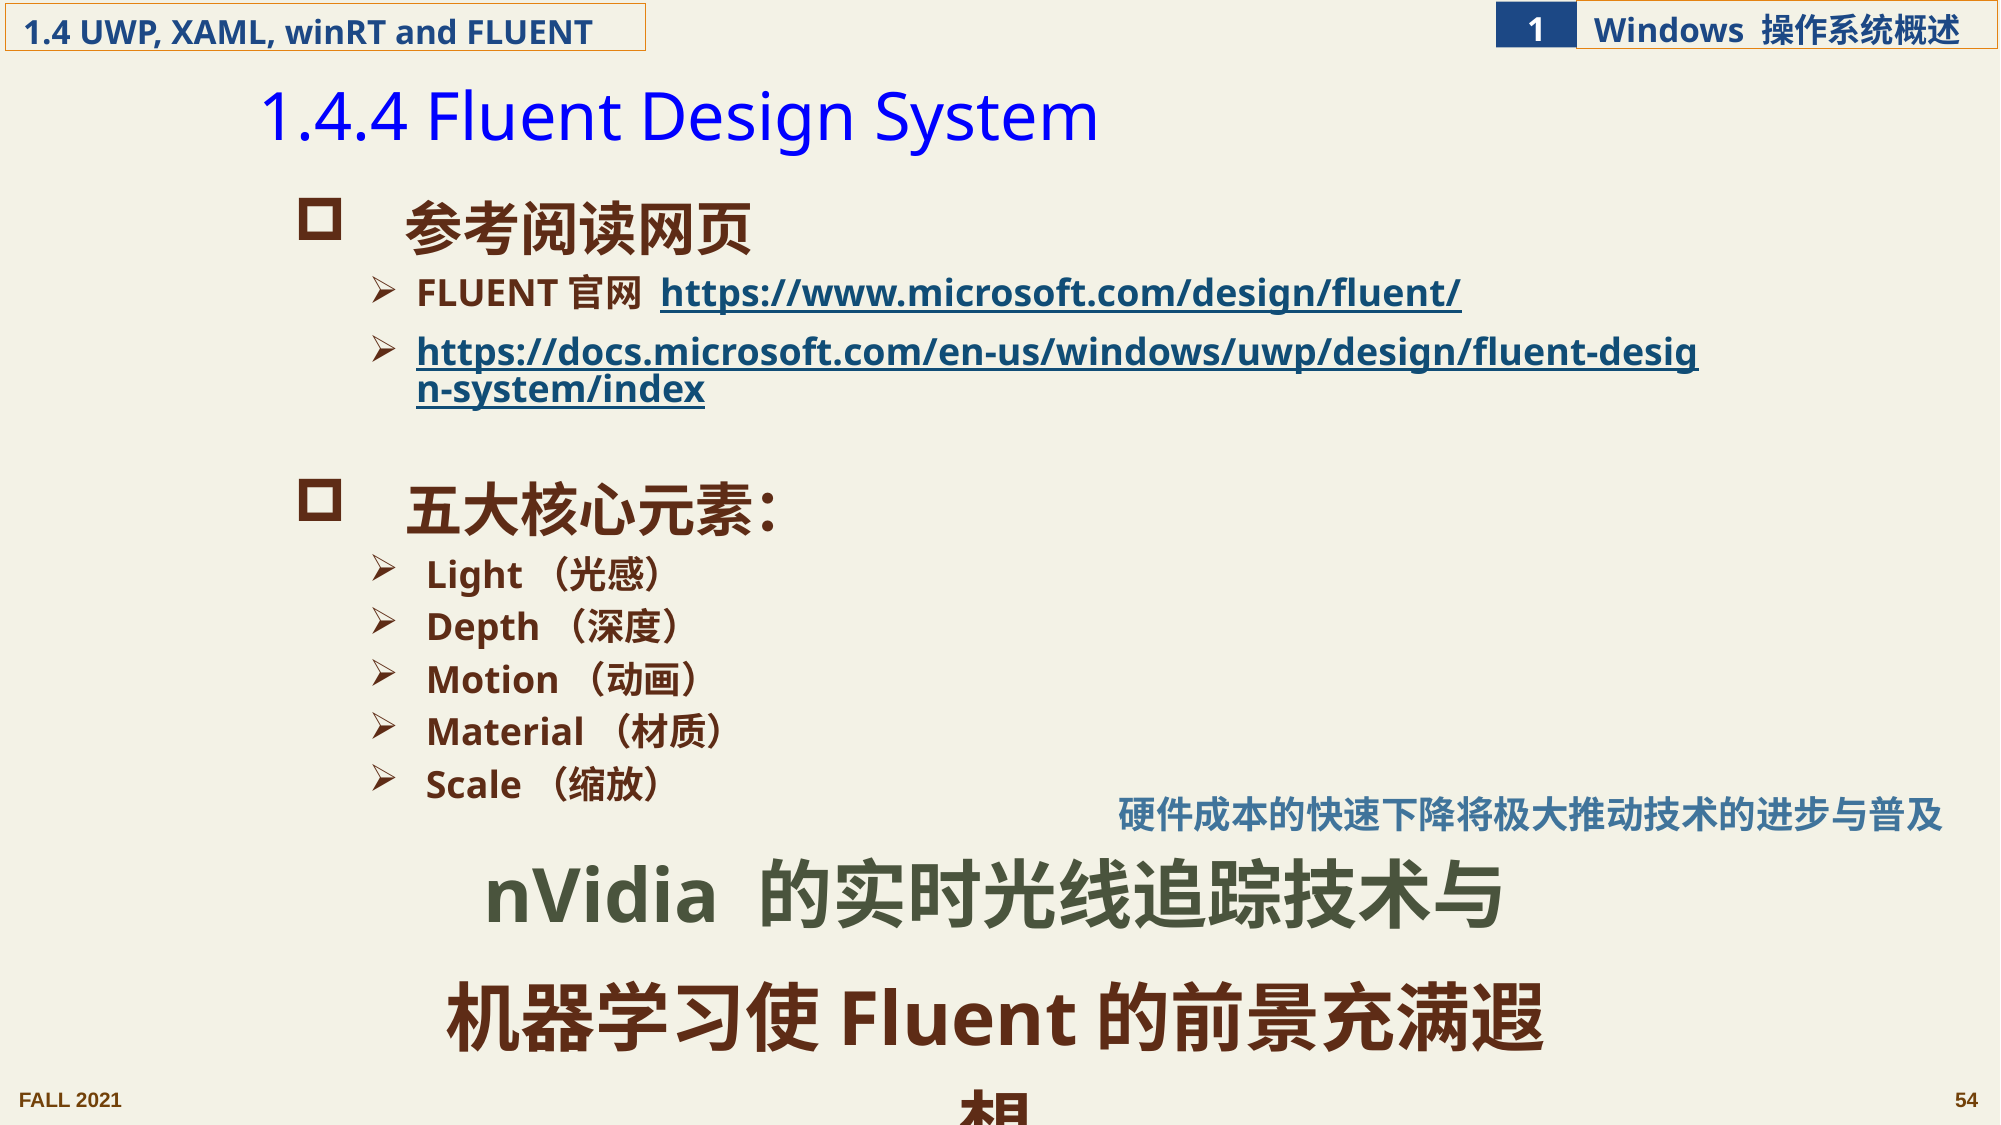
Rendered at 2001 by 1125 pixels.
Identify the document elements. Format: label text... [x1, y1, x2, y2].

text_box nVidia 的实时光线追踪技术与 机器学习使Fluent的前景充满遐想 [411, 822, 1580, 1125]
text_box 1.4.4 Fluent Design System [108, 66, 1580, 197]
text_box 硬件成本的快速下降将极大推动技术的进步与普及 [1094, 775, 1969, 844]
text_box 参考阅读网页 FLUENT官网 https://www.microsoft.com/design/fluent/ https://docs.microsoft.com/en-us/windows/uwp/design/fluent-design-system/index 五大核心元素： Light（光感） Depth（深度） Motion（动画） Material（材质） Scale（缩放） [279, 184, 1733, 870]
